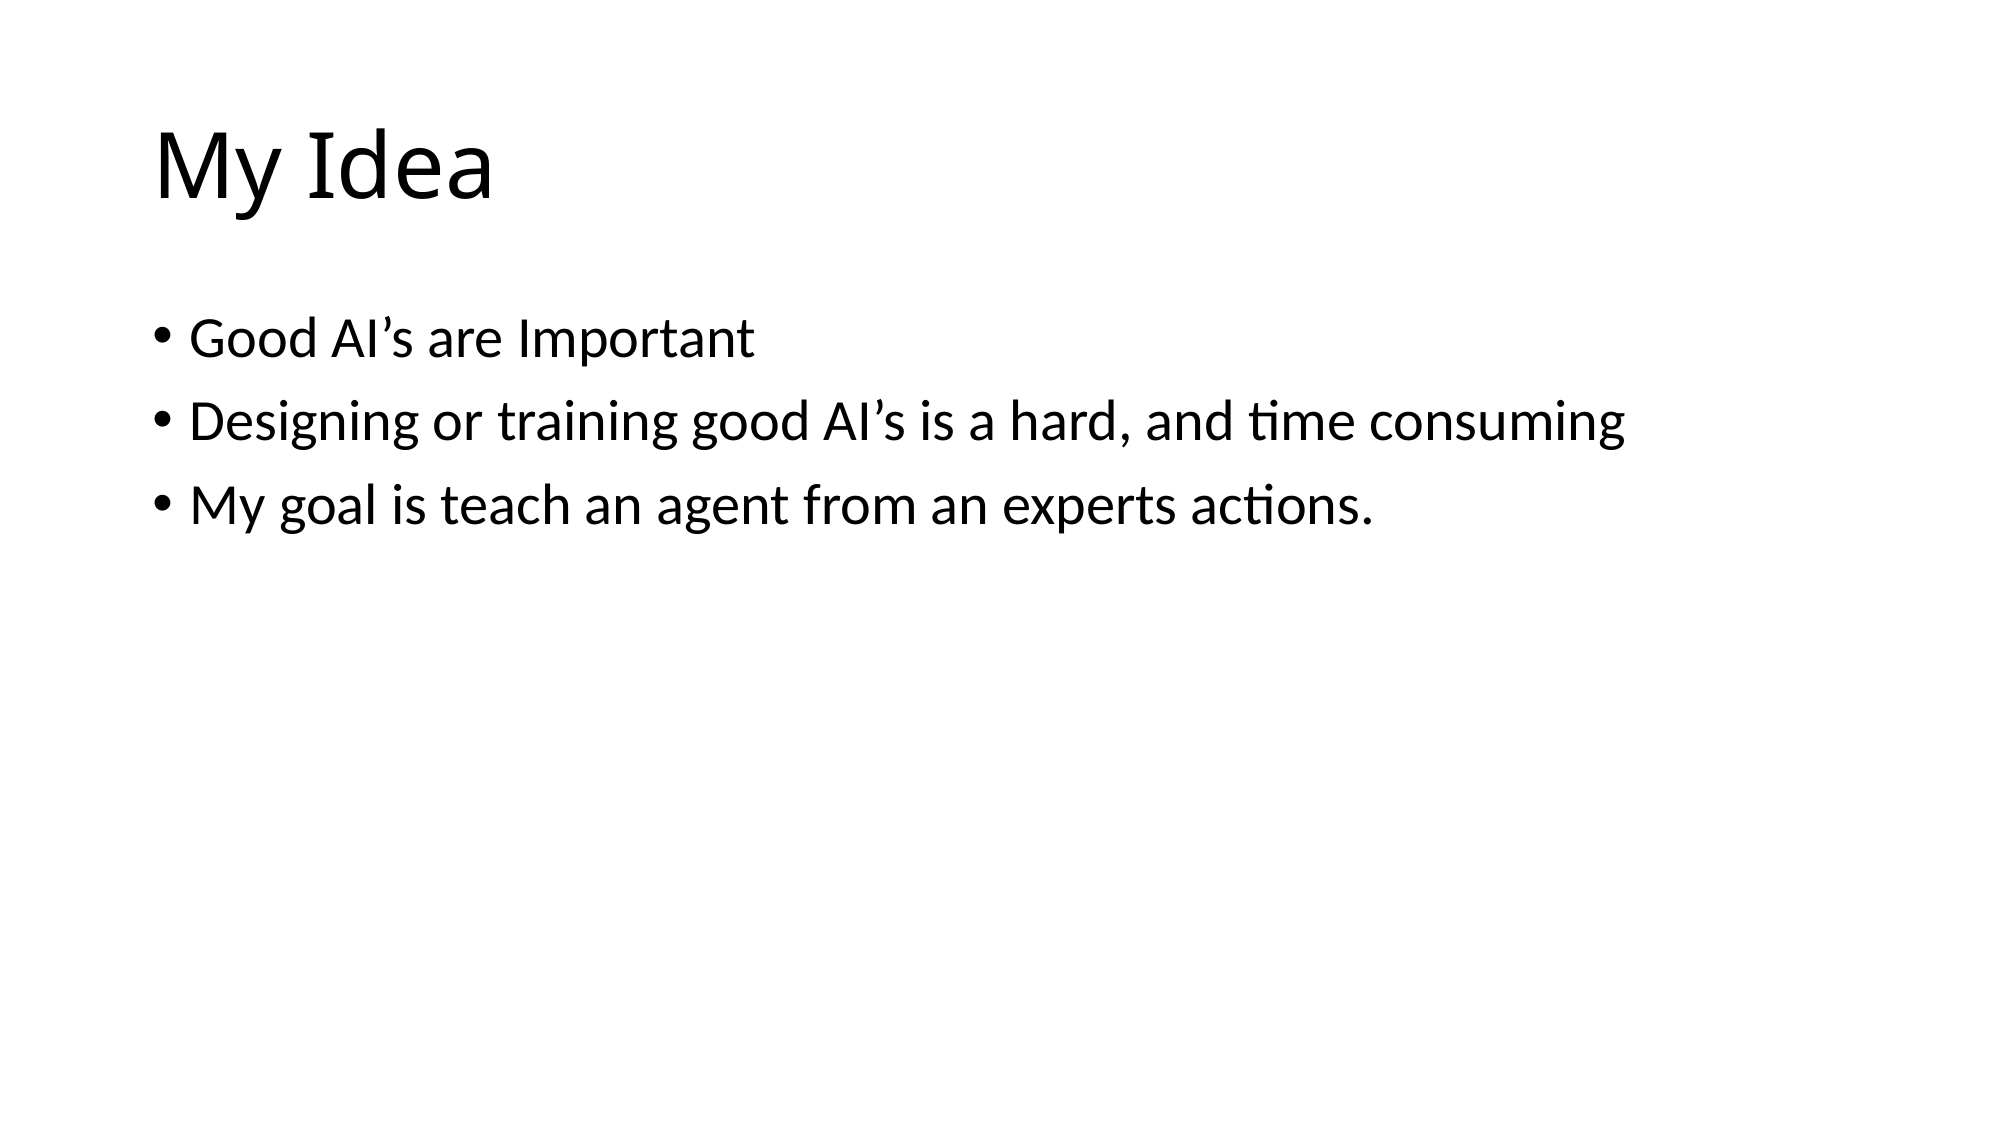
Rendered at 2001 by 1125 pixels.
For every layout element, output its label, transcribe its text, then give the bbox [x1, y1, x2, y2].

title My Idea [137, 59, 1863, 278]
list Good AI’s are Important Designing or training good AI’s is a hard, and time consuming My goal is teach an agent from an experts actions. [137, 299, 1863, 1014]
